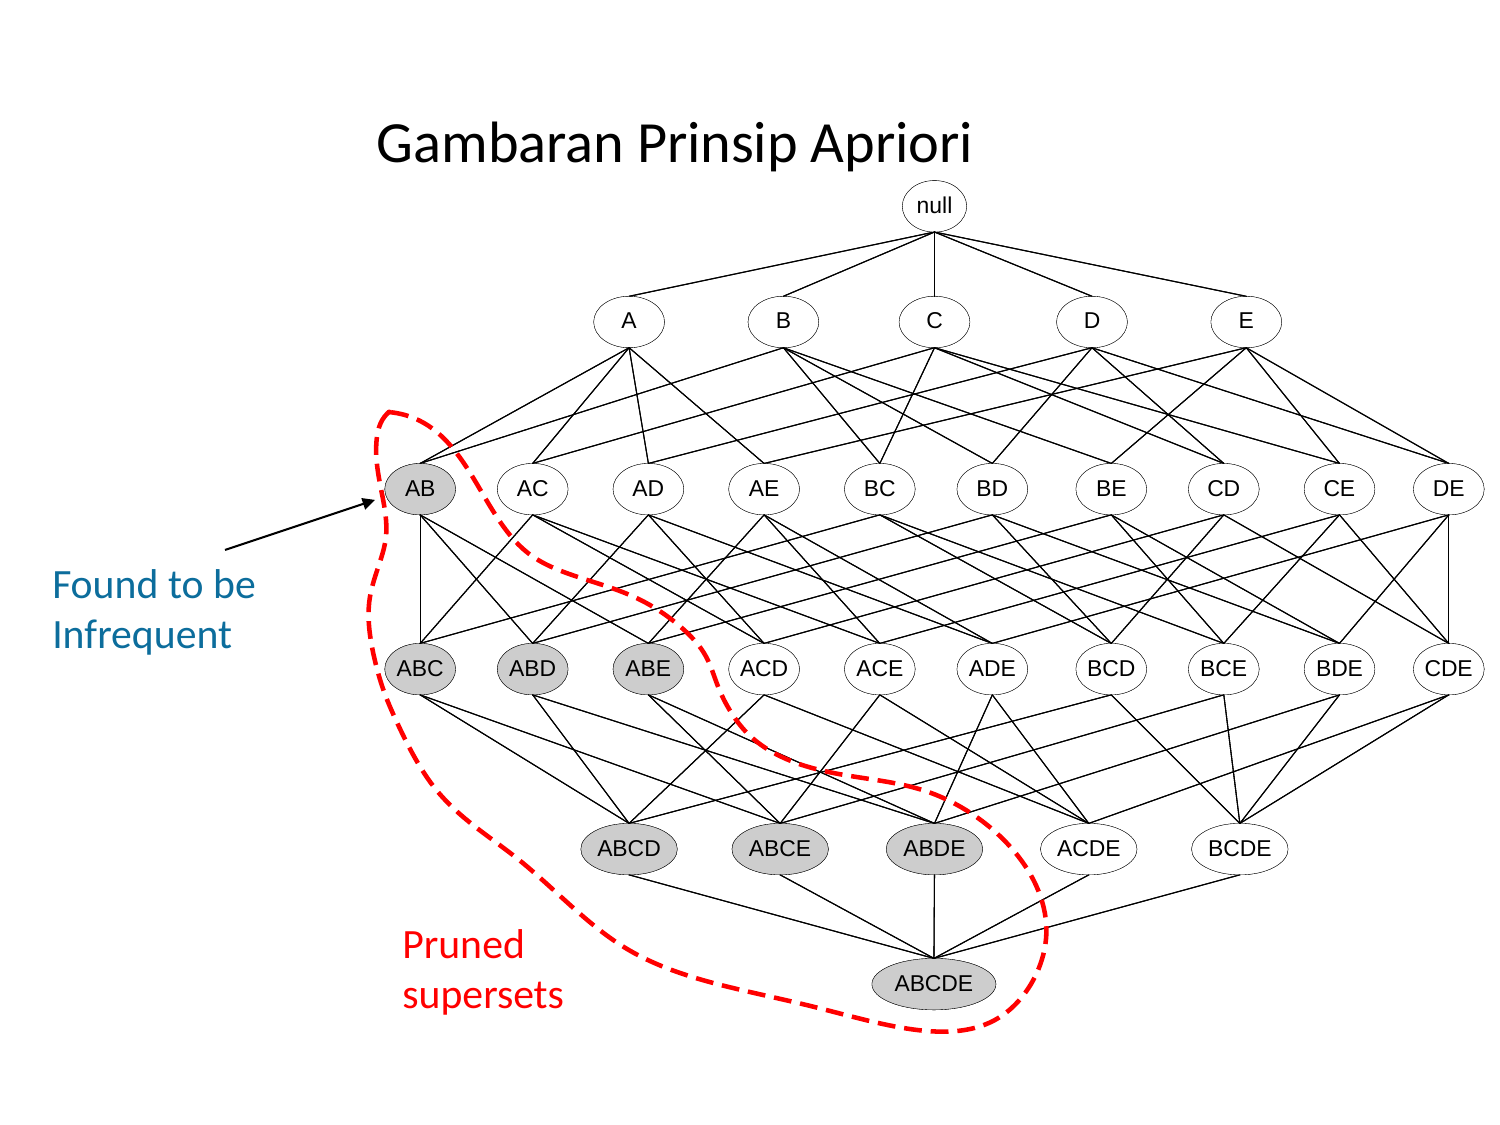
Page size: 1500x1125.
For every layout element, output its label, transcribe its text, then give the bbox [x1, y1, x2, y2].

title Gambaran Prinsip Apriori [0, 45, 1350, 233]
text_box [362, 178, 1487, 1038]
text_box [37, 178, 361, 1038]
